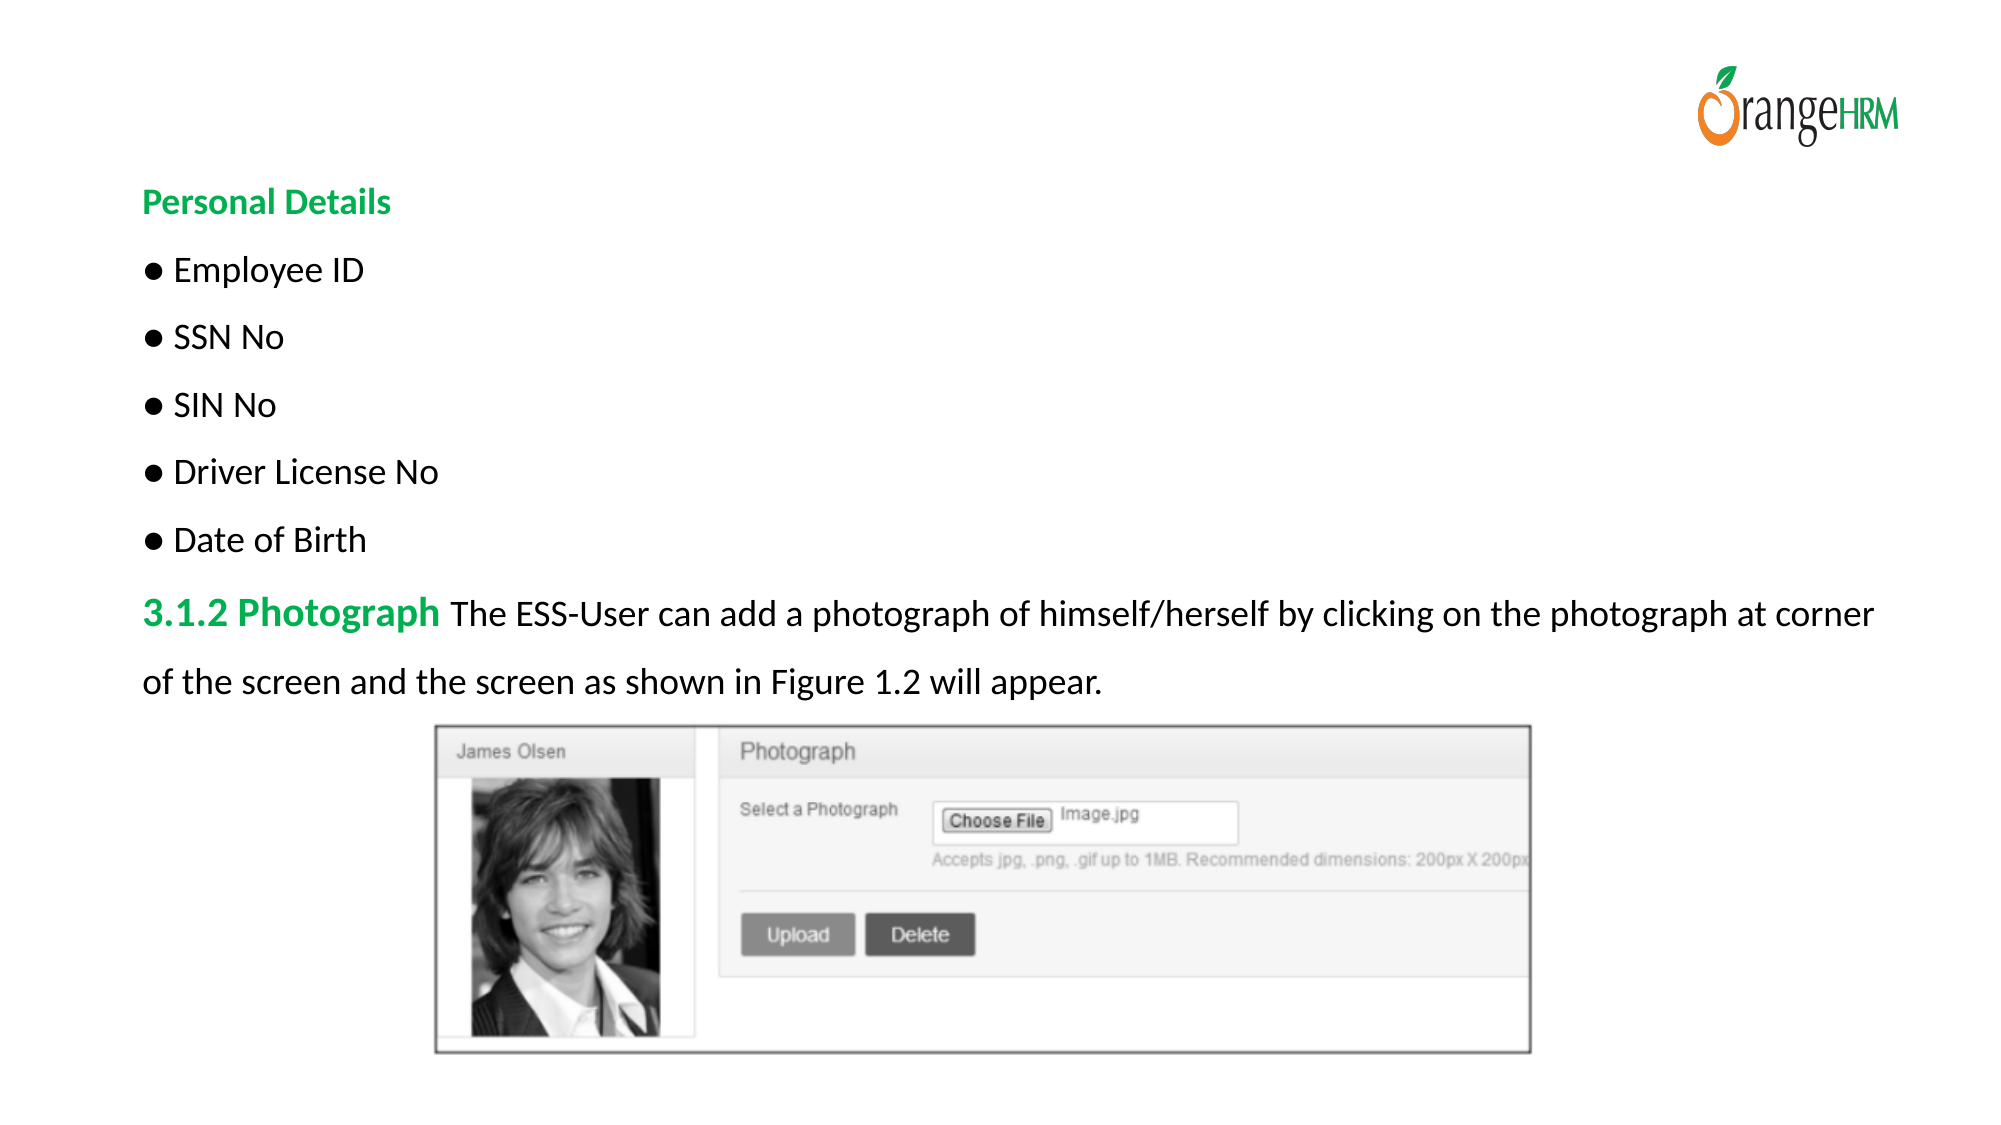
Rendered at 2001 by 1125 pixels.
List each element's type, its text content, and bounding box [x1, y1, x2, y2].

picture [417, 707, 1551, 1073]
text_box Personal Details ● Employee ID ● SSN No ● SIN No ● Driver License No ● Date of Birth 3.1.2 Photograph The ESS-User can add a photograph of himself/herself by clicking on the photograph at corner of the screen and the screen as shown in Figure 1.2 will appear. [127, 147, 1898, 710]
picture [1698, 66, 1898, 147]
